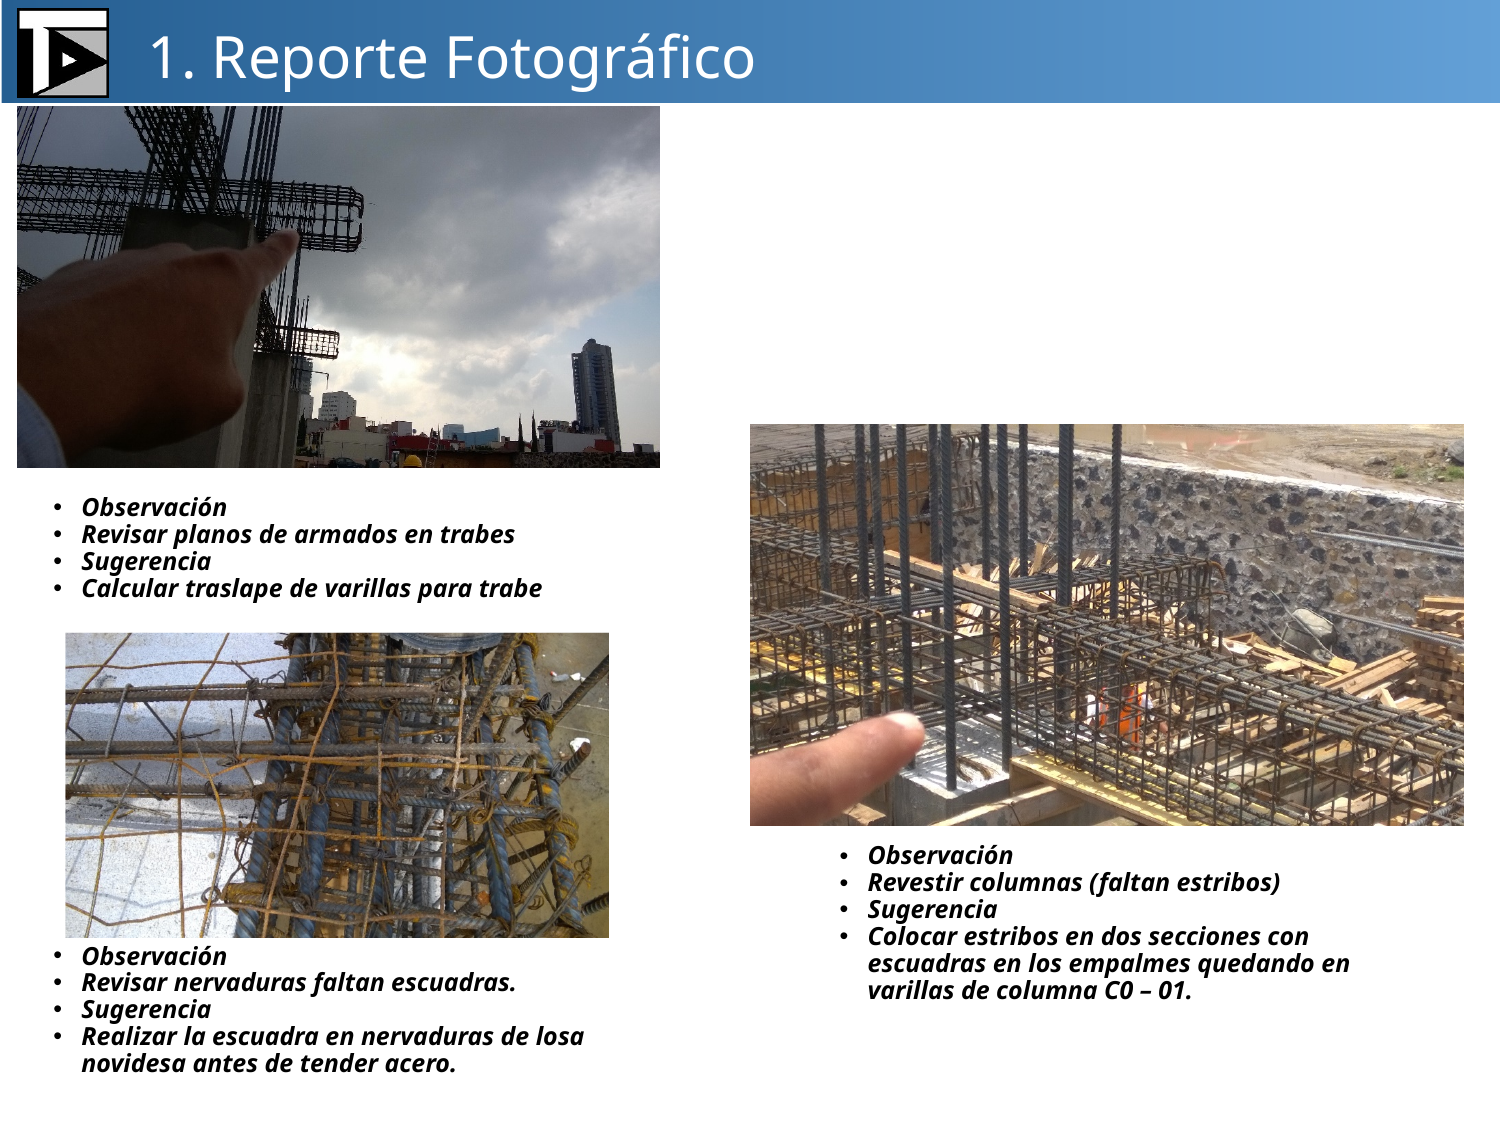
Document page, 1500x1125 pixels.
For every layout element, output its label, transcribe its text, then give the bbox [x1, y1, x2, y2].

text_box Observación Revisar nervaduras faltan escuadras. Sugerencia Realizar la escuadra en nervaduras de losa novidesa antes de tender acero. [38, 975, 635, 1100]
text_box Observación Revisar planos de armados en trabes Sugerencia Calcular traslape de varillas para trabe [38, 500, 635, 625]
picture [750, 424, 1464, 826]
picture [65, 632, 609, 938]
text_box [1, 0, 1500, 104]
text_box Observación Revestir columnas (faltan estribos) Sugerencia Colocar estribos en dos secciones con escuadras en los empalmes quedando en varillas de columna C0 – 01. [824, 875, 1421, 1000]
text_box 1. Reporte Fotográfico [132, 21, 933, 97]
picture [17, 106, 660, 468]
picture [17, 8, 109, 99]
